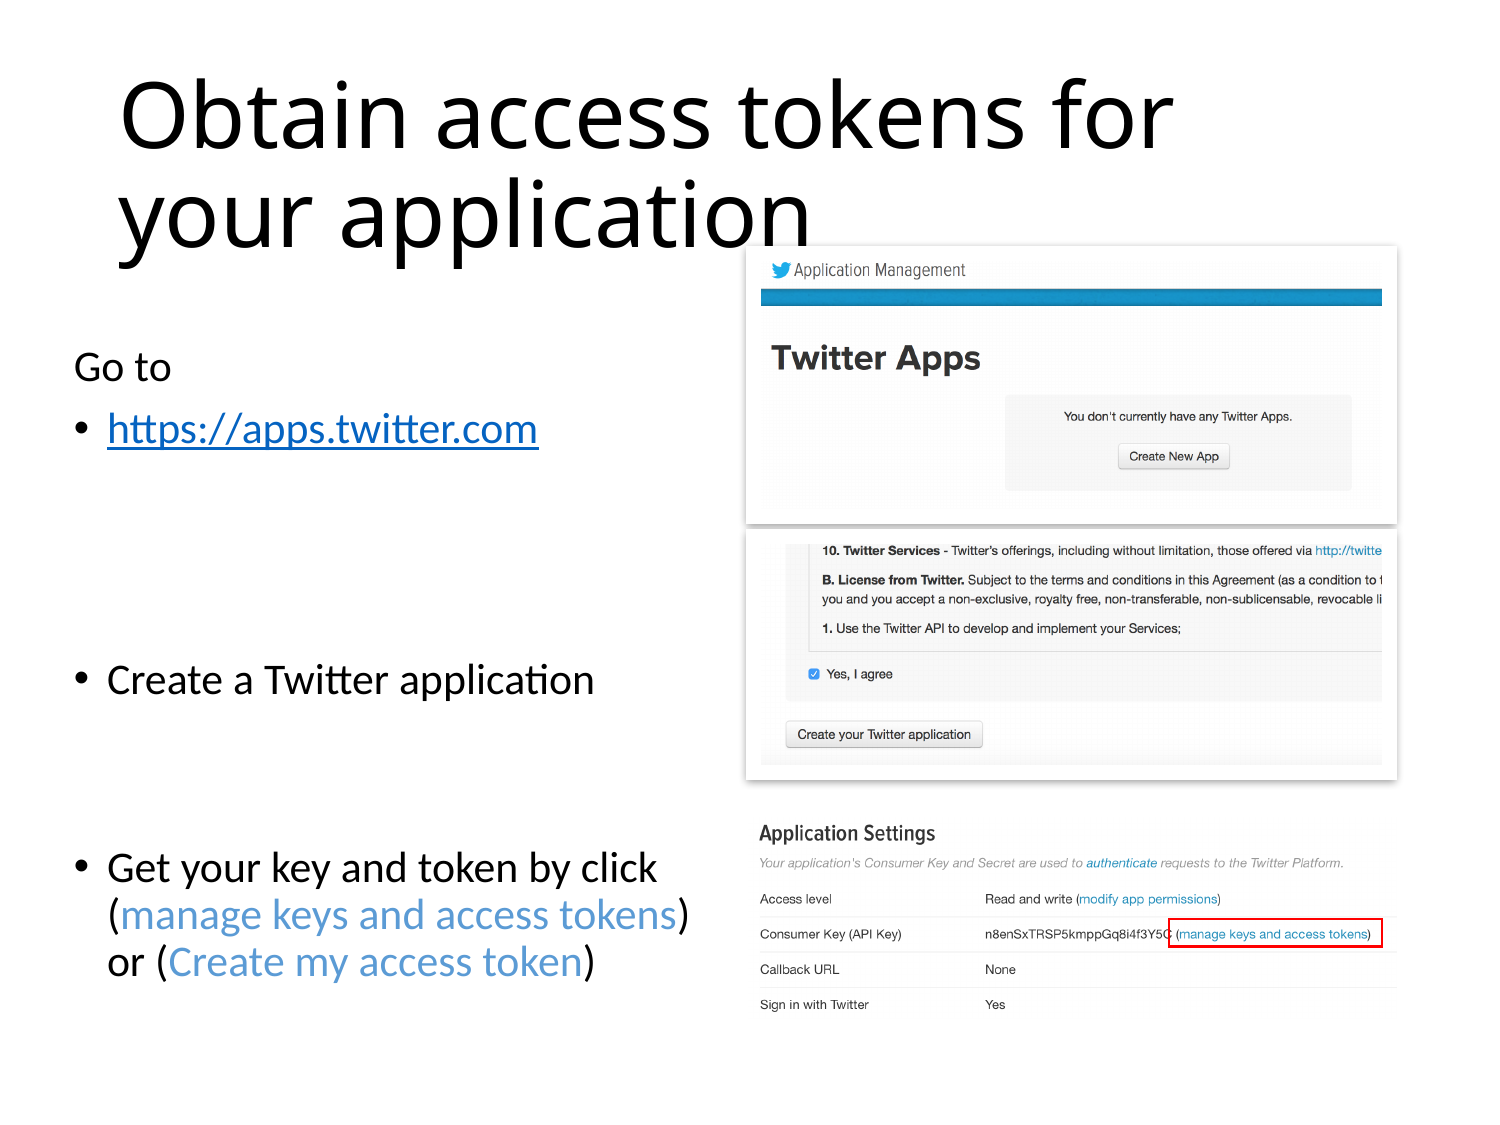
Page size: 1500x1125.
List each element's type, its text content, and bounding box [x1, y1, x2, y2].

picture [760, 543, 1383, 766]
title Obtain access tokens for your application [103, 59, 1397, 278]
picture [748, 817, 1397, 1019]
picture [760, 260, 1383, 509]
list Go to https://apps.twitter.com Create a Twitter application Get your key and token by click (manage keys and access tokens) or (Create my access token) [58, 336, 712, 1042]
